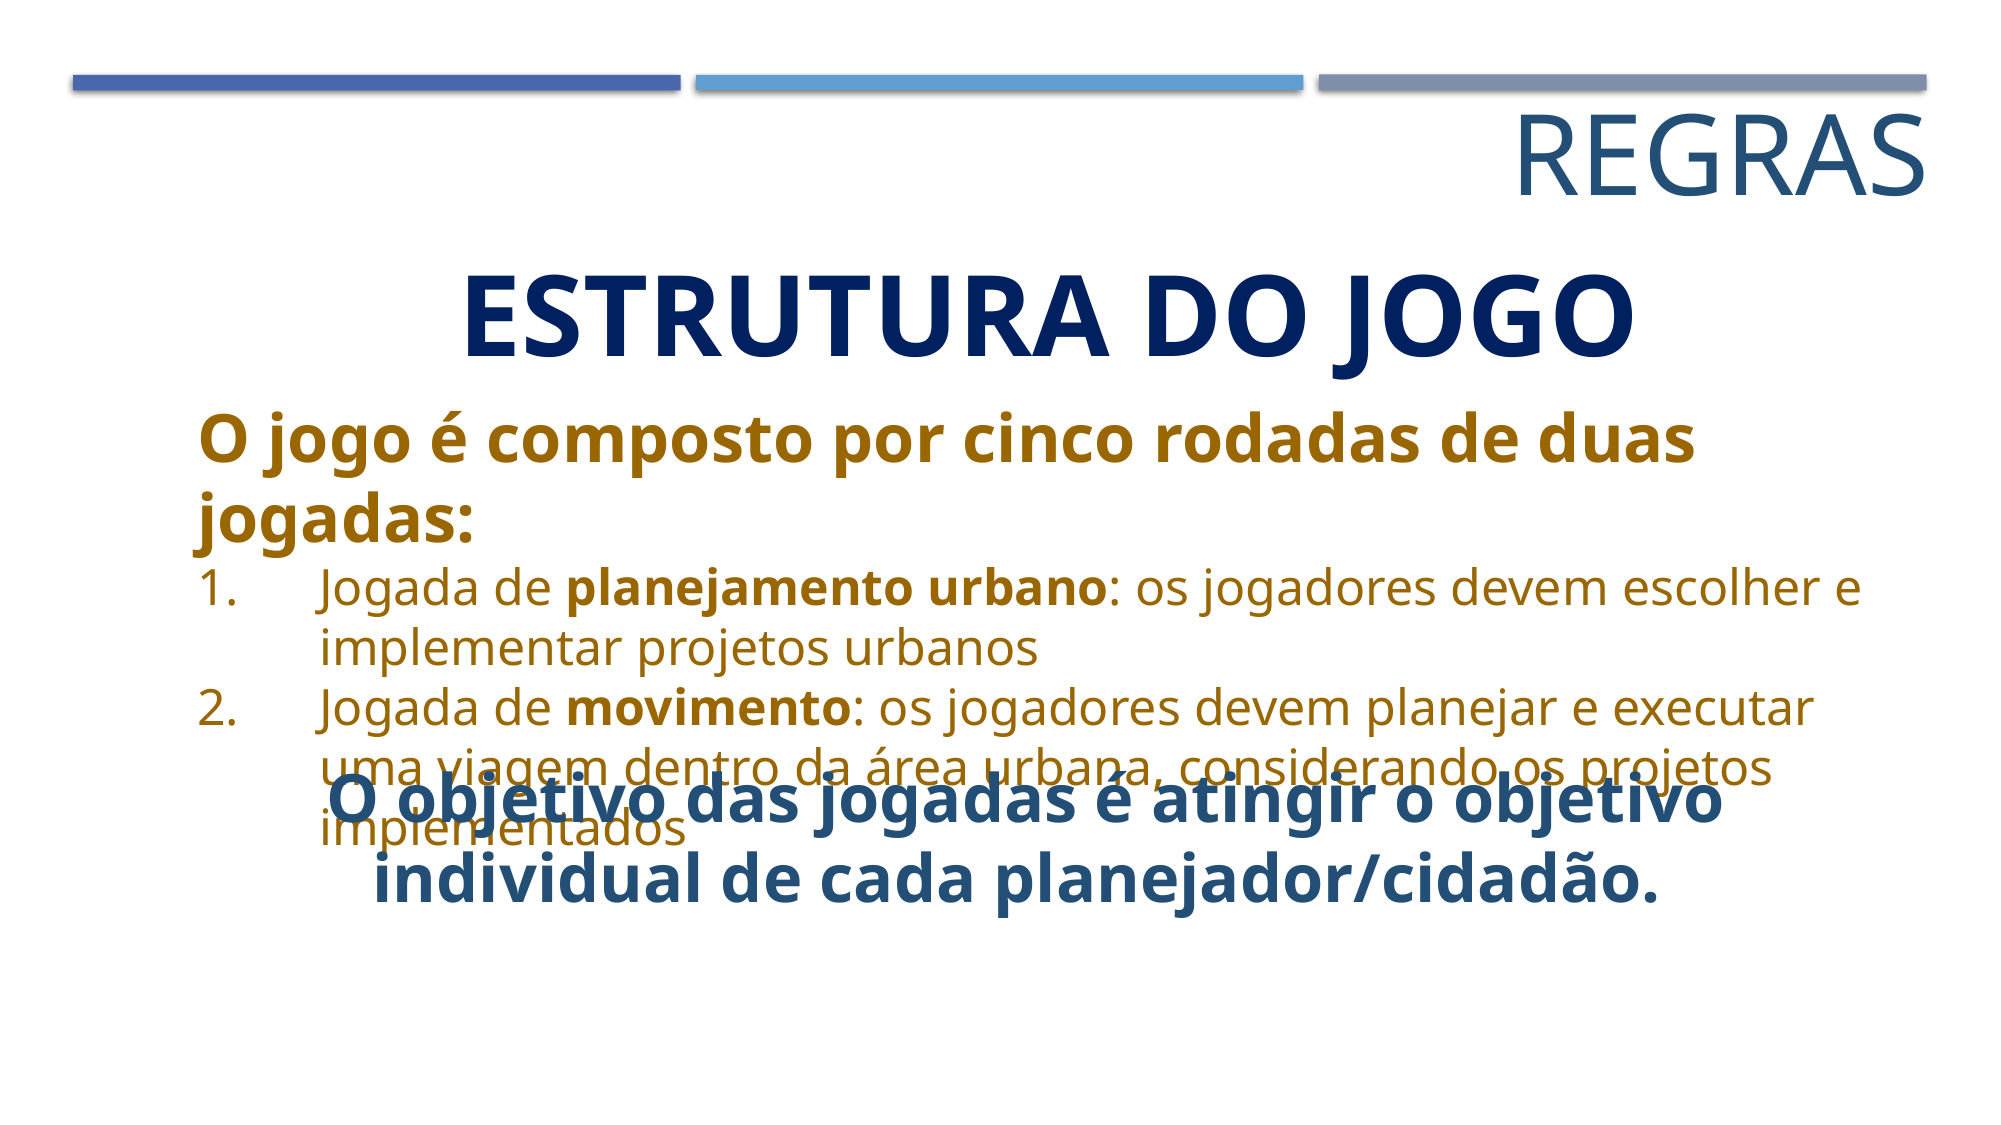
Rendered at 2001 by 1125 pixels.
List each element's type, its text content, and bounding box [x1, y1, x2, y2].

text_box O objetivo das jogadas é atingir o objetivo individual de cada planejador/cidadão. [154, 748, 1898, 923]
text_box O jogo é composto por cinco rodadas de duas jogadas: Jogada de planejamento urbano: os jogadores devem escolher e implementar projetos urbanos Jogada de movimento: os jogadores devem planejar e executar uma viagem dentro da área urbana, considerando os projetos implementados [182, 388, 1925, 863]
text_box REGRAS [154, 75, 1944, 226]
text_box ESTRUTURA DO JOGO [320, 236, 1779, 387]
